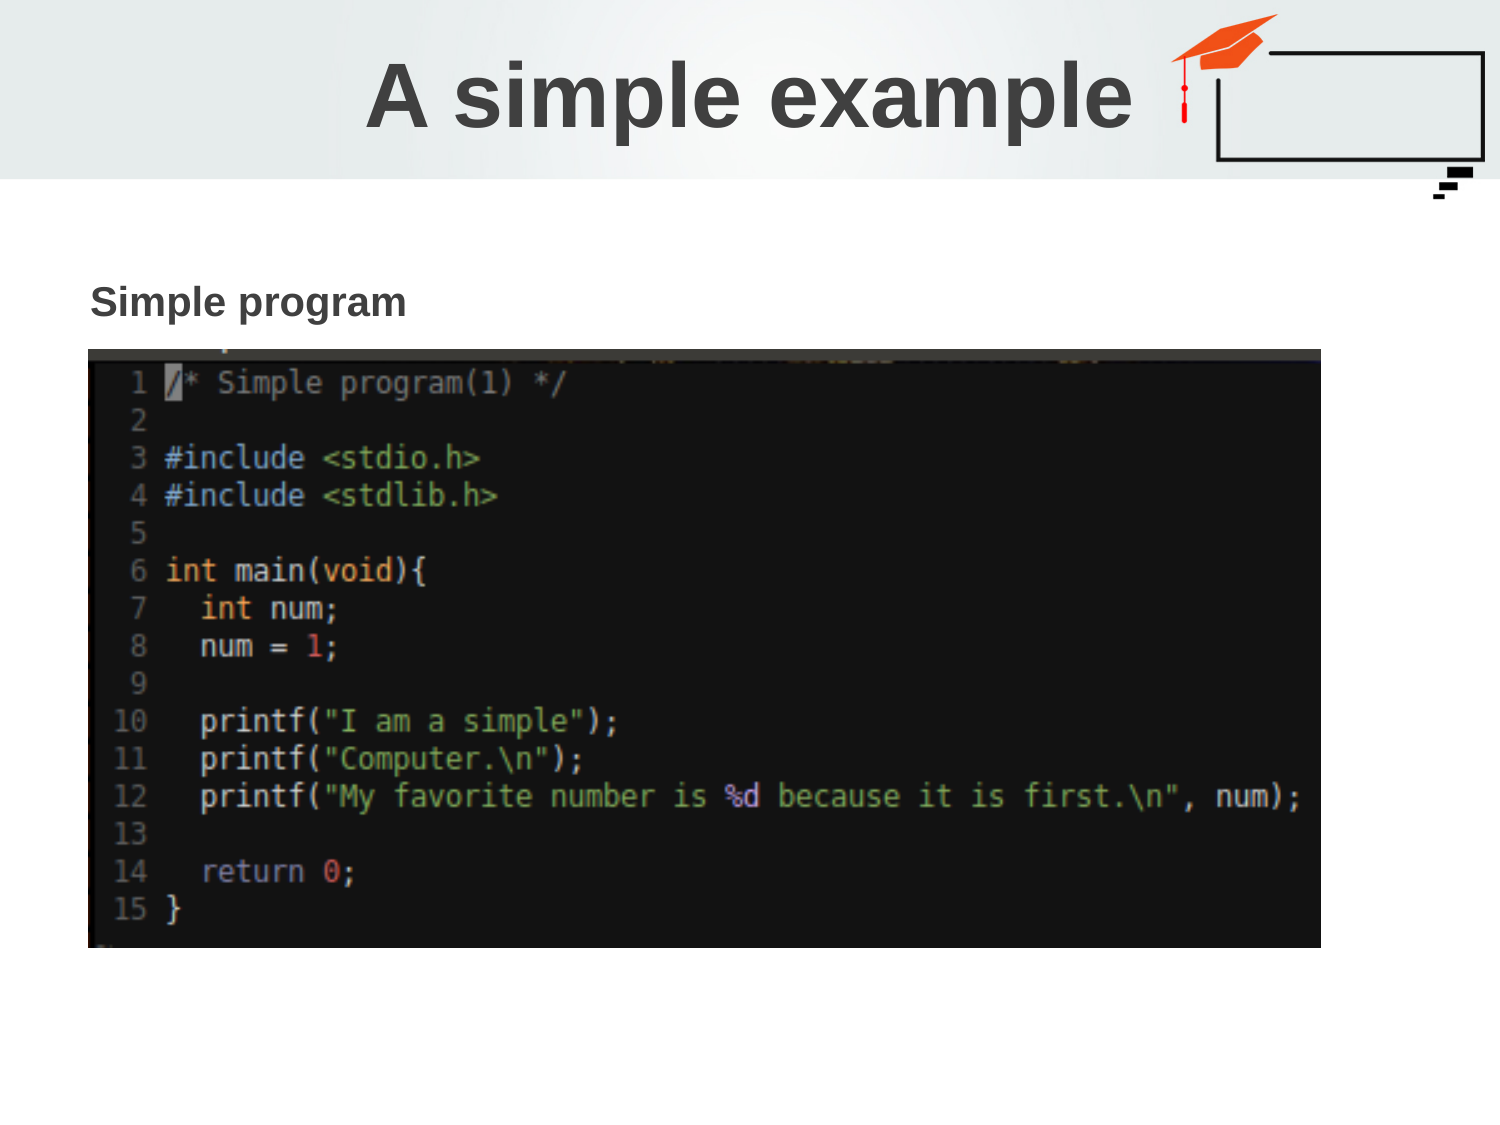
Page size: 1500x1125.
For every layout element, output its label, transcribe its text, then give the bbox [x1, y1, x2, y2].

list Simple program [75, 262, 1425, 339]
picture [0, 179, 1500, 1125]
title A simple example [0, 2, 1500, 179]
